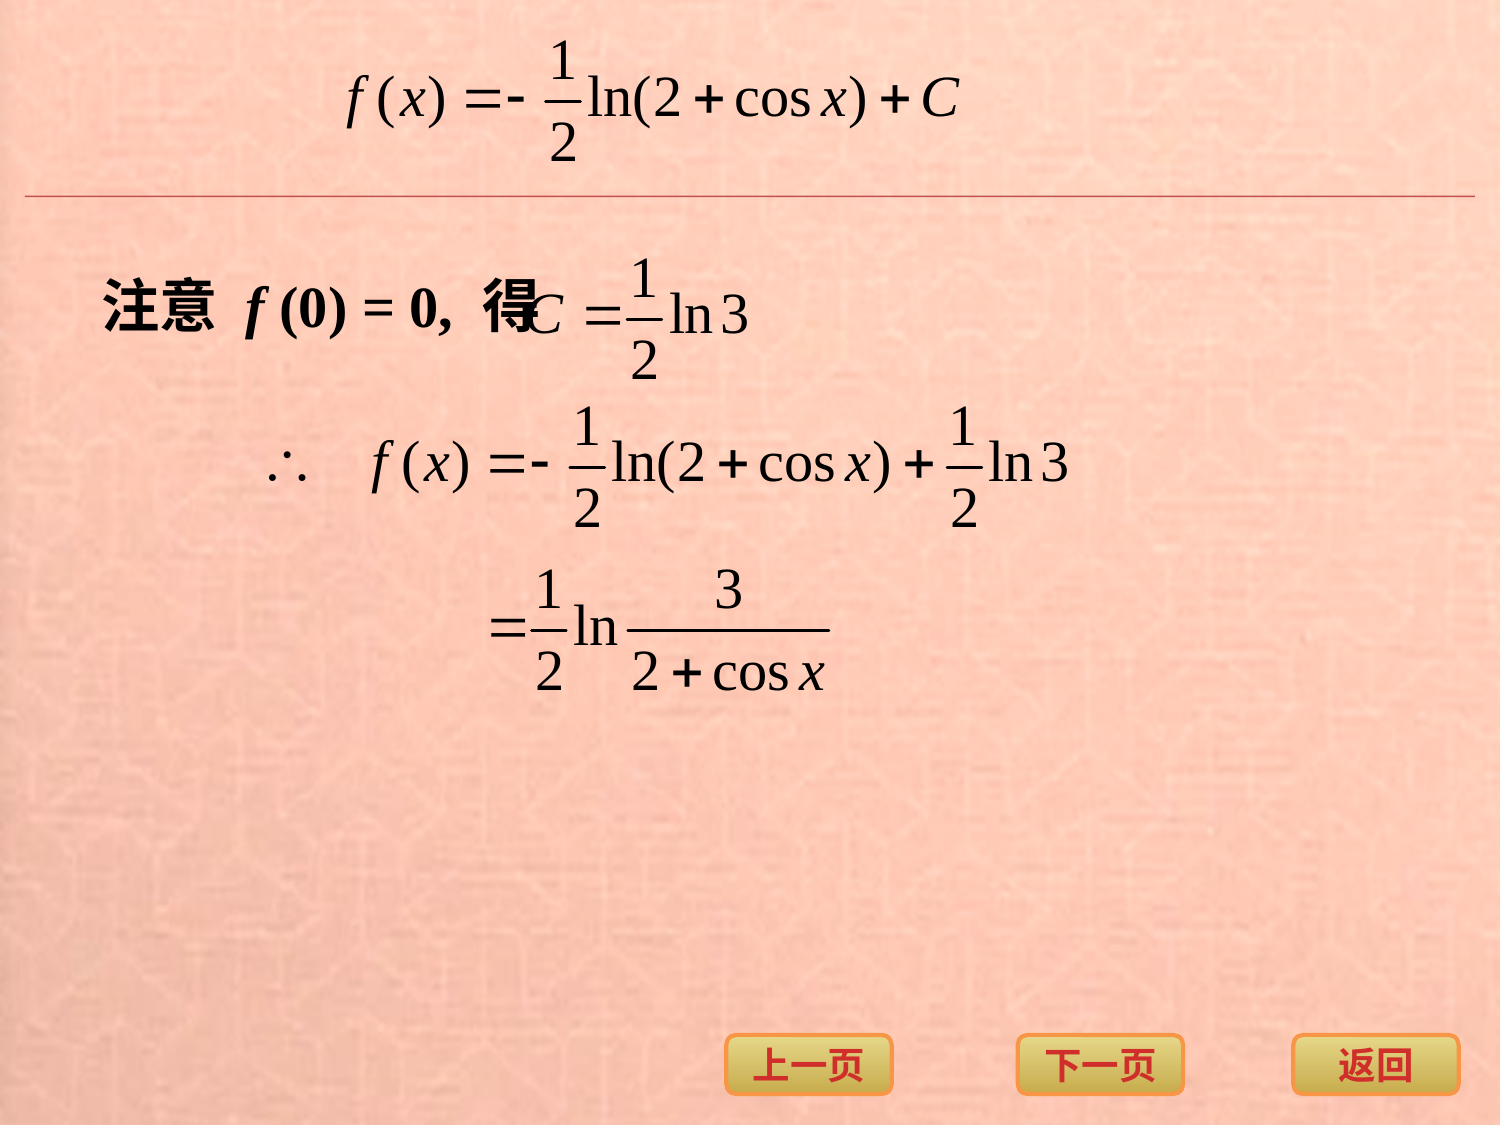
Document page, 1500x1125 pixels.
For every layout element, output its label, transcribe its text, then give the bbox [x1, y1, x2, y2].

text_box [331, 30, 968, 167]
picture [0, 0, 1500, 1125]
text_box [481, 559, 837, 698]
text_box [267, 396, 1072, 532]
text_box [523, 248, 753, 385]
text_box 注意 f (0) = 0, 得 [86, 262, 518, 370]
